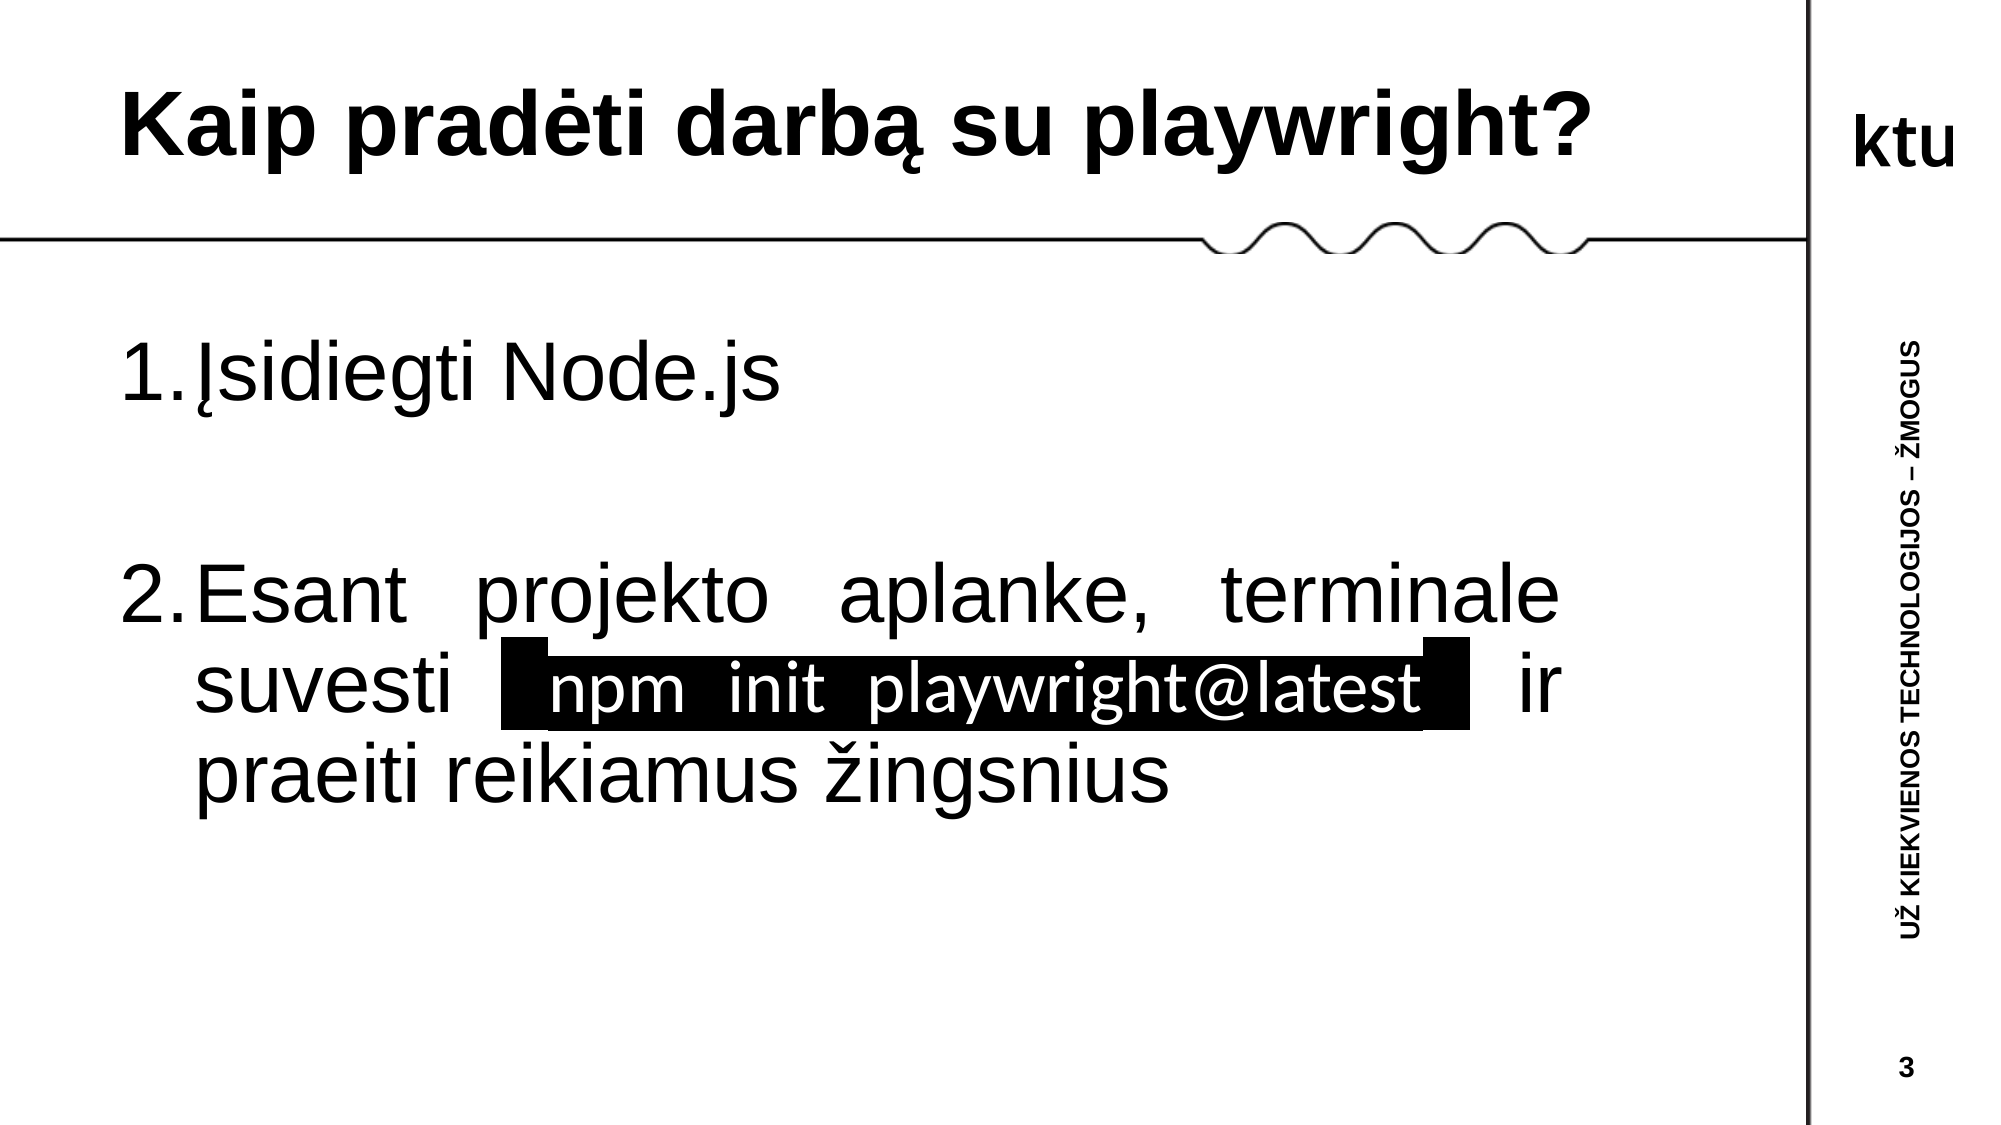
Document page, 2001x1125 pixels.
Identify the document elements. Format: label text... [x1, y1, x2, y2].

picture [0, 0, 1813, 1125]
text_box Įsidiegti Node.js Esant projekto aplanke, terminale suvesti npm init playwright@latest ir praeiti reikiamus žingsnius [105, 321, 1578, 1023]
text_box Kaip pradėti darbą su playwright? [104, 69, 1731, 153]
picture [1855, 114, 1953, 167]
text_box UŽ KIEKVIENOS TECHNOLOGIJOS – ŽMOGUS [1813, 234, 2000, 956]
text_box 3 [1831, 1031, 1983, 1091]
